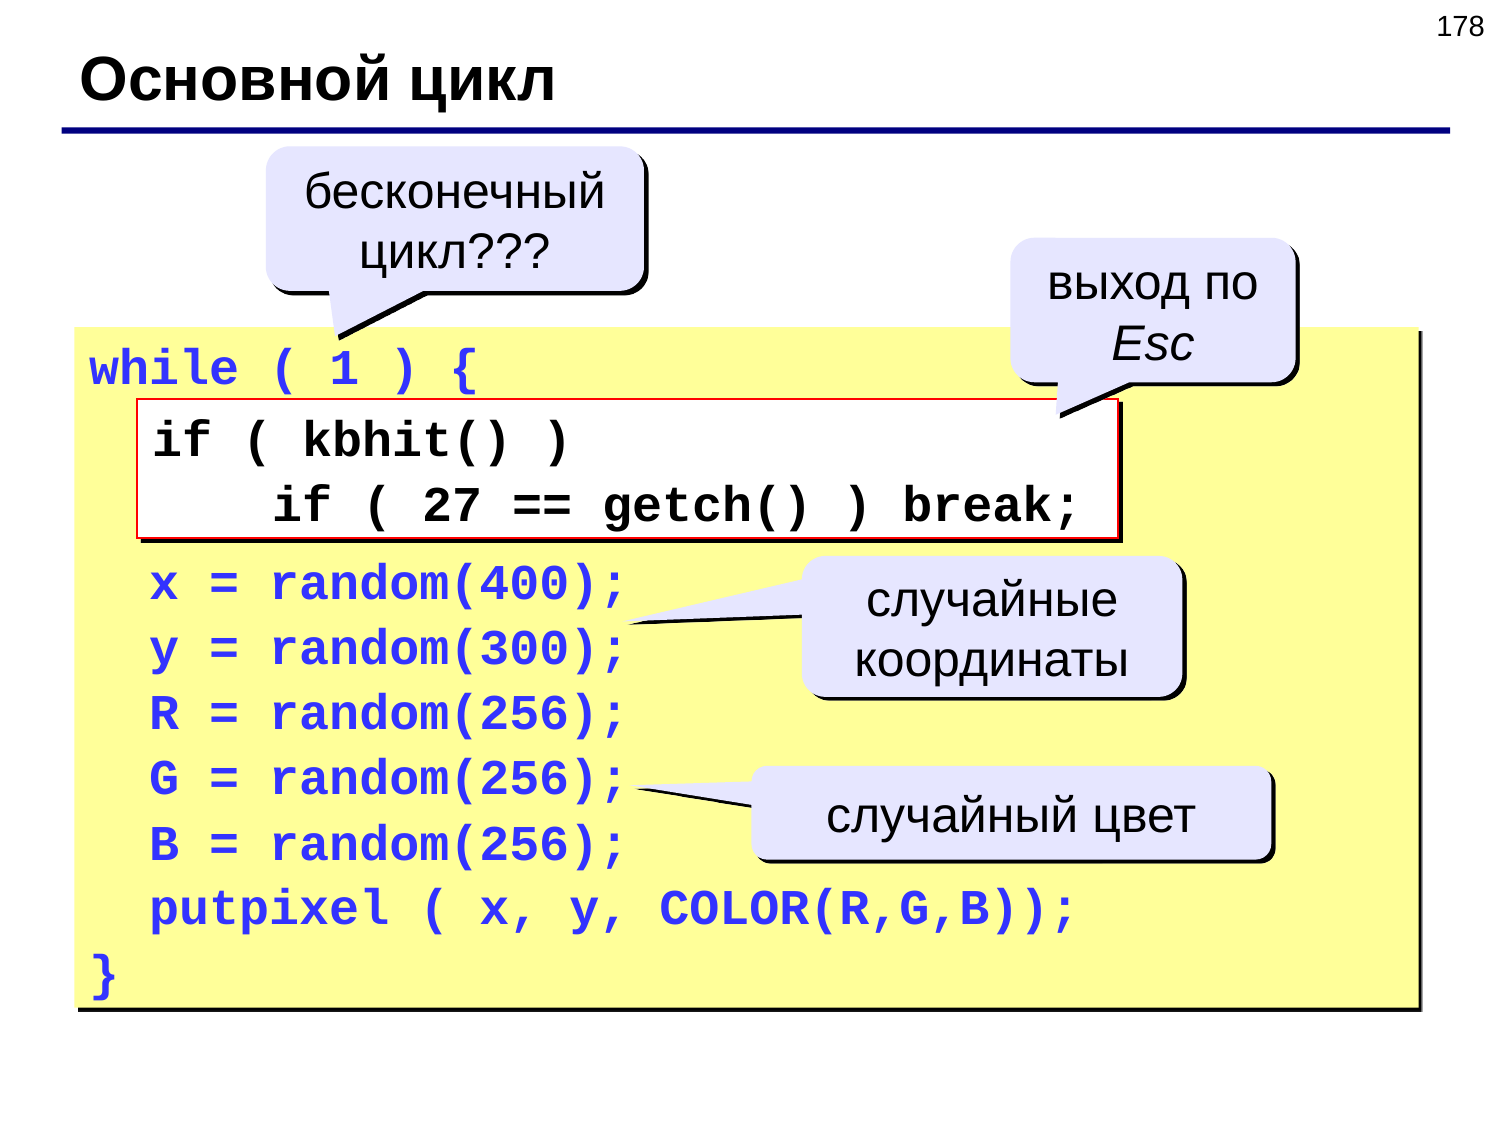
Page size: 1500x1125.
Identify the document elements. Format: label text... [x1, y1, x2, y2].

text_box случайные координаты [622, 555, 1183, 697]
slide_number 178 [1149, 0, 1500, 79]
text_box if ( kbhit() ) if ( 27 == getch() ) break; [137, 398, 1118, 538]
text_box бесконечный цикл??? [265, 146, 644, 337]
text_box Основной цикл [64, 31, 1401, 121]
text_box выход по Esc [1010, 237, 1296, 415]
text_box случайный цвет [629, 765, 1272, 860]
text_box while ( 1 ) { x = random(400); y = random(300); R = random(256); G = random(256); B = random(256); putpixel ( x, y, COLOR(R,G,B)); } [74, 327, 1419, 1008]
